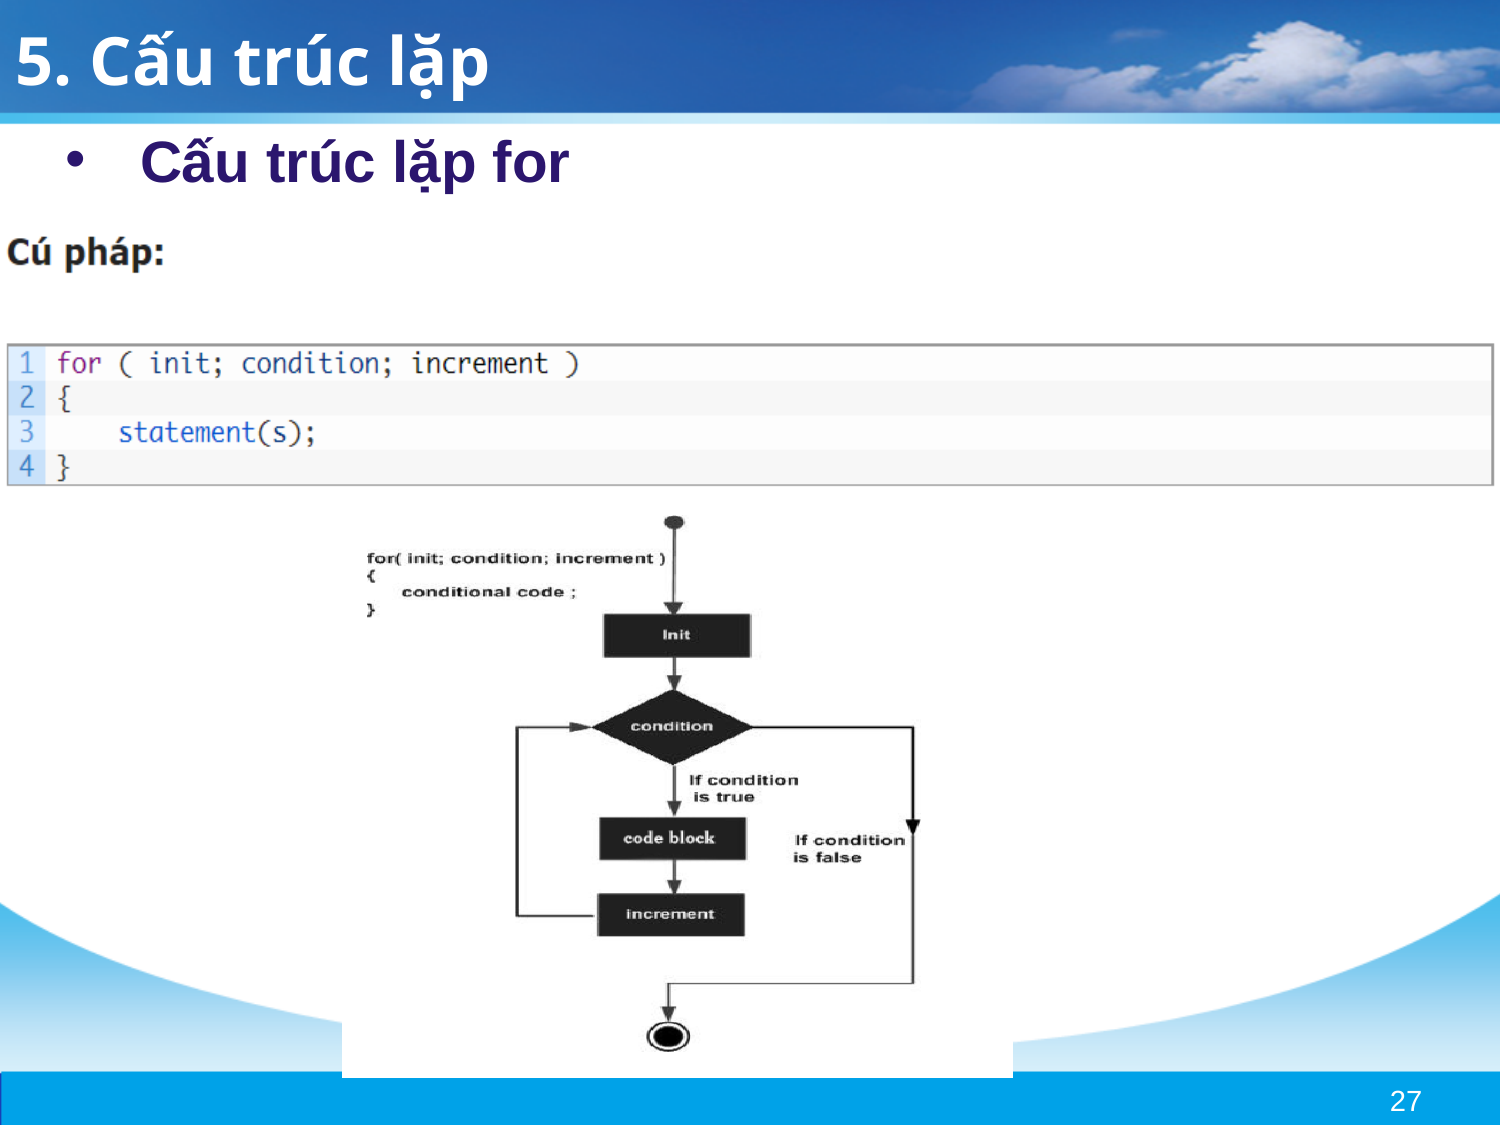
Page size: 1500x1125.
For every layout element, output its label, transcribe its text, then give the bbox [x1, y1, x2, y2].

text_box Cấu trúc lặp for [44, 117, 1476, 200]
slide_number 27 [1087, 1074, 1438, 1125]
picture [0, 1, 1500, 1125]
title 5. Cấu trúc lặp [0, 12, 1475, 105]
